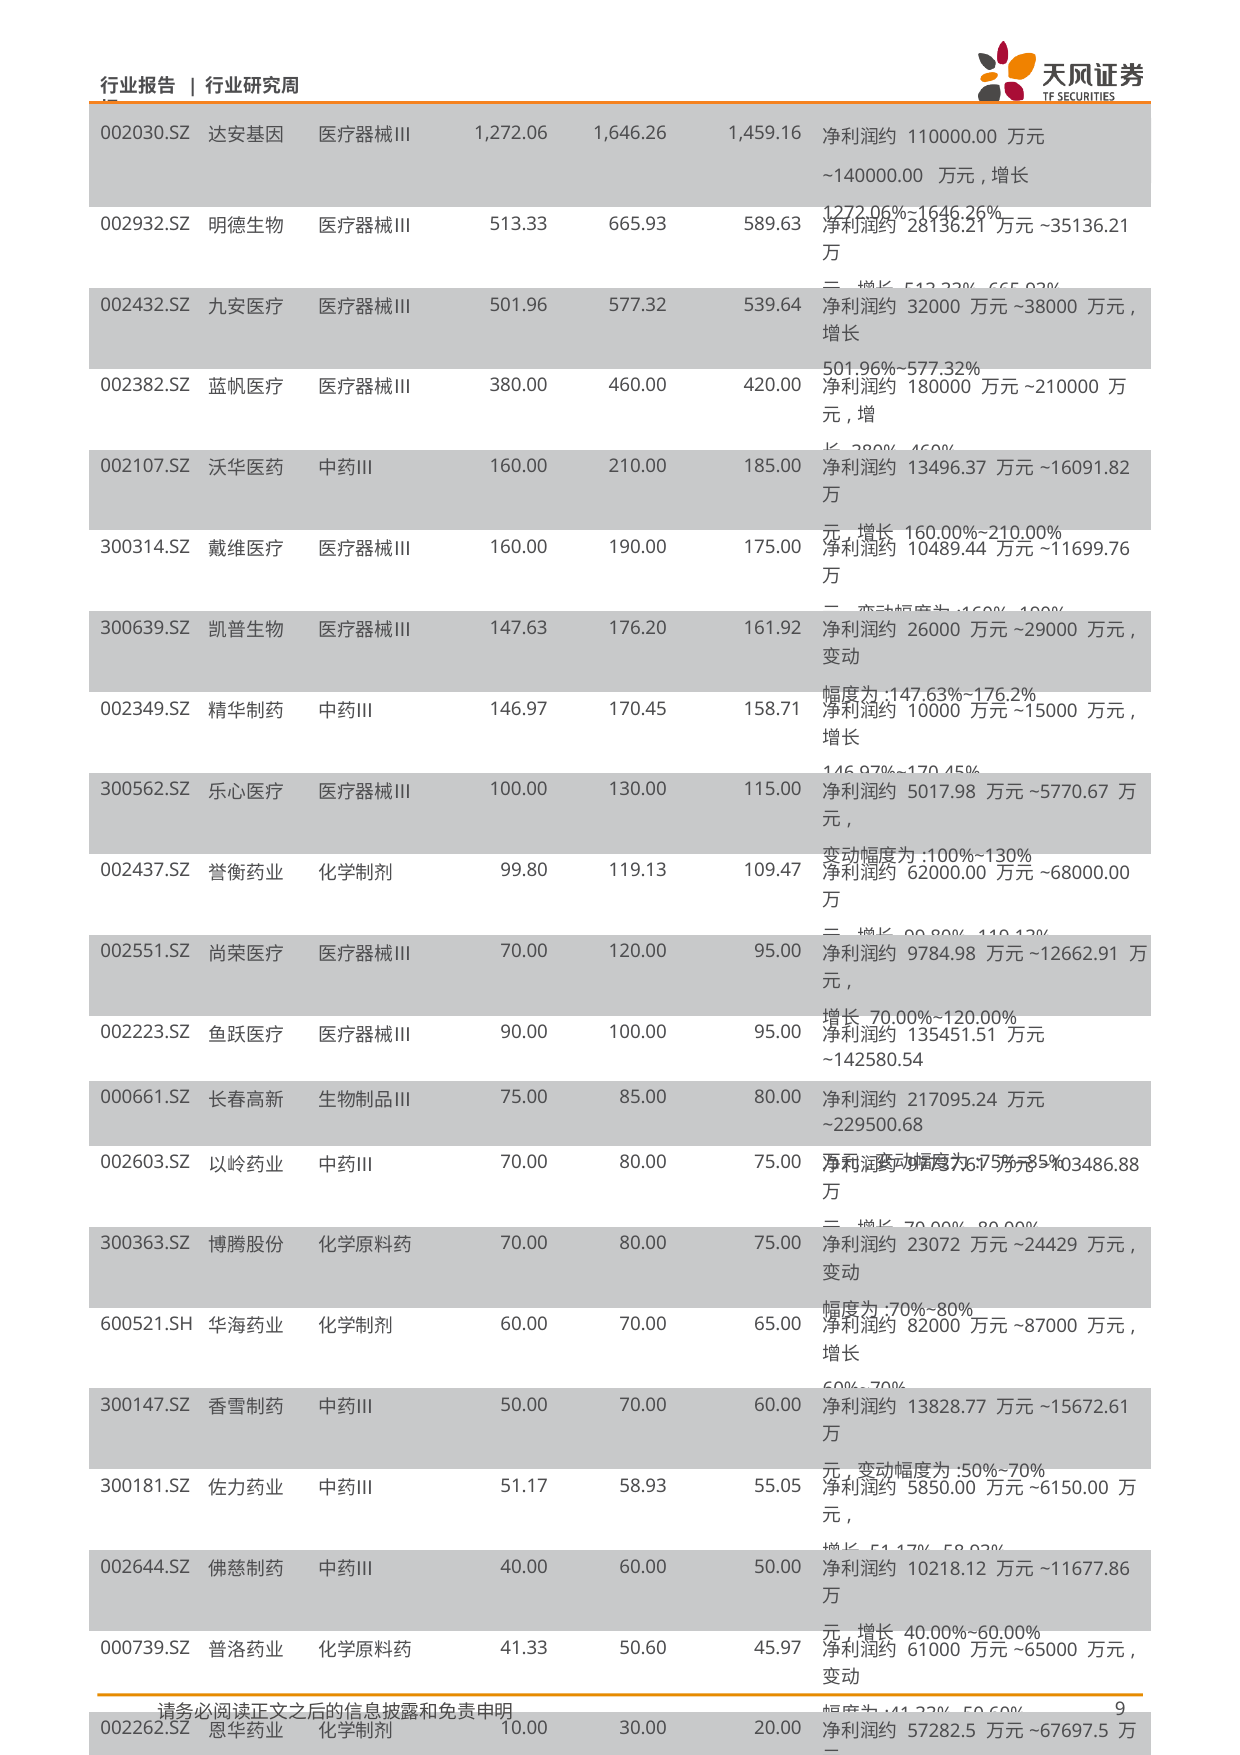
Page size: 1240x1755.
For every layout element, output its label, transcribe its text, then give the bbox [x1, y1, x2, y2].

table_cell 50.00 [446, 1388, 572, 1469]
table_header 净利润约 110000.00 万元~140000.00 万元,增长 1272.06%~1646.26% [812, 104, 1151, 207]
table_cell 300562.SZ [89, 773, 198, 854]
table_cell 生物制品Ⅲ [301, 1081, 446, 1146]
table_cell 医疗器械Ⅲ [301, 530, 446, 611]
table_cell 300314.SZ [89, 530, 198, 611]
table_cell 75.00 [699, 1227, 812, 1308]
table_cell 中药Ⅲ [301, 1550, 446, 1631]
table_cell 58.93 [572, 1469, 699, 1550]
table_cell 380.00 [446, 369, 572, 450]
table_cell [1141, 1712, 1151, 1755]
table_cell 000739.SZ [89, 1631, 198, 1712]
table_cell 普洛药业 [198, 1631, 301, 1699]
table_header 1,646.26 [572, 104, 699, 207]
table_cell 85.00 [572, 1081, 699, 1146]
table_cell 九安医疗 [198, 288, 301, 369]
table_cell 75.00 [446, 1081, 572, 1146]
table_cell 净利润约 32000 万元~38000 万元,增长 501.96%~577.32% [812, 288, 1151, 369]
table_cell 300147.SZ [89, 1388, 198, 1469]
table_cell 10.00 [516, 1712, 572, 1755]
table_cell 75.00 [699, 1146, 812, 1227]
table_cell 55.05 [699, 1469, 812, 1550]
table_cell 80.00 [572, 1146, 699, 1227]
table_cell 中药Ⅲ [301, 692, 446, 773]
table_cell 300639.SZ [89, 611, 198, 692]
table_cell 160.00 [446, 530, 572, 611]
table_cell 以岭药业 [198, 1146, 301, 1227]
table_cell 净利润约 13828.77 万元~15672.61 万 元,变动幅度为:50%~70% [812, 1388, 1151, 1469]
table_cell 002262.SZ [89, 1712, 154, 1755]
table_cell 中药Ⅲ [301, 1469, 446, 1550]
table_cell 002382.SZ [89, 369, 198, 450]
table_cell 65.00 [699, 1308, 812, 1388]
table_header 医疗器械Ⅲ [301, 104, 446, 207]
table_cell 589.63 [699, 207, 812, 288]
table_cell 70.00 [446, 1146, 572, 1227]
table_cell 460.00 [572, 369, 699, 450]
table_cell 沃华医药 [198, 450, 301, 530]
table_cell 蓝帆医疗 [198, 369, 301, 450]
table_cell 147.63 [446, 611, 572, 692]
table_cell 化学原料药 [301, 1631, 446, 1699]
table_cell 115.00 [699, 773, 812, 854]
table_cell 300363.SZ [89, 1227, 198, 1308]
table_cell 中药Ⅲ [301, 1146, 446, 1227]
table_cell 577.32 [572, 288, 699, 369]
table_cell 70.00 [572, 1388, 699, 1469]
table_cell 420.00 [699, 369, 812, 450]
table_cell 161.92 [699, 611, 812, 692]
table_cell 41.33 [446, 1631, 572, 1712]
table_cell 002644.SZ [89, 1550, 198, 1631]
table_cell 70.00 [446, 1227, 572, 1308]
table_cell 002932.SZ [89, 207, 198, 288]
table_cell 70.00 [446, 935, 572, 1016]
table_cell 20.00 [699, 1712, 812, 1755]
table_cell 95.00 [699, 935, 812, 1016]
table_cell 120.00 [572, 935, 699, 1016]
table_cell 100.00 [446, 773, 572, 854]
table_cell 医疗器械Ⅲ [301, 369, 446, 450]
table_cell 净利润约 180000 万元~210000 万元,增 长 380%~460% [812, 369, 1151, 450]
table_cell 80.00 [572, 1227, 699, 1308]
table_cell 医疗器械Ⅲ [301, 773, 446, 854]
table_cell 95.00 [699, 1016, 812, 1081]
table_cell 002437.SZ [89, 854, 198, 935]
table_cell 明德生物 [198, 207, 301, 288]
table_cell 中药Ⅲ [301, 1388, 446, 1469]
table_header 达安基因 [198, 104, 301, 207]
table_cell 净利润约 5850.00 万元~6150.00 万元, 增长 51.17%~58.93% [812, 1469, 1151, 1550]
table_cell 医疗器械Ⅲ [301, 935, 446, 1016]
table_cell 净利润约 23072 万元~24429 万元,变动 幅度为:70%~80% [812, 1227, 1151, 1308]
table_cell 化学制剂 [301, 1308, 446, 1388]
table_cell 50.00 [699, 1550, 812, 1631]
table_cell 130.00 [572, 773, 699, 854]
table_cell 176.20 [572, 611, 699, 692]
table_cell 60.00 [699, 1388, 812, 1469]
table_cell 002107.SZ [89, 450, 198, 530]
table_cell 109.47 [699, 854, 812, 935]
table_cell 170.45 [572, 692, 699, 773]
table_cell 净利润约 9784.98 万元~12662.91 万元, 增长 70.00%~120.00% [812, 935, 1151, 1016]
table_cell 佐力药业 [198, 1469, 301, 1550]
table_cell 净利润约 61000 万元~65000 万元,变动 幅度为:41.33%~50.60% [812, 1631, 1151, 1712]
table_cell 185.00 [699, 450, 812, 530]
table_cell 300181.SZ [89, 1469, 198, 1550]
table_cell 香雪制药 [198, 1388, 301, 1469]
table_cell 175.00 [699, 530, 812, 611]
table_cell 51.17 [446, 1469, 572, 1550]
table_header 1,459.16 [699, 104, 812, 207]
footer 请务必阅读正文之后的信息披露和免责申明 [154, 1699, 516, 1755]
table_cell 化学制剂 [301, 854, 446, 935]
table_cell 医疗器械Ⅲ [301, 288, 446, 369]
table_cell 博腾股份 [198, 1227, 301, 1308]
table_cell 净利润约 10489.44 万元~11699.76 万 元,变动幅度为:160%~190% [812, 530, 1151, 611]
table_cell 60.00 [446, 1308, 572, 1388]
table_cell 净利润约 26000 万元~29000 万元,变动 幅度为:147.63%~176.2% [812, 611, 1151, 692]
table_cell 化学原料药 [301, 1227, 446, 1308]
table_cell 凯普生物 [198, 611, 301, 692]
table_cell 119.13 [572, 854, 699, 935]
table_cell 80.00 [699, 1081, 812, 1146]
table_cell 戴维医疗 [198, 530, 301, 611]
table_cell 净利润约 62000.00 万元~68000.00 万 元,增长 99.80%~119.13% [812, 854, 1151, 935]
table_cell 146.97 [446, 692, 572, 773]
table_cell 513.33 [446, 207, 572, 288]
table_cell 净利润约 57282.5 万元~67697.5 万元, 增长 10.00%~30.00% [812, 1712, 1108, 1755]
table_cell 539.64 [699, 288, 812, 369]
table_cell 90.00 [446, 1016, 572, 1081]
table_cell 净利润约 5017.98 万元~5770.67 万元, 变动幅度为:100%~130% [812, 773, 1151, 854]
table_cell 30.00 [572, 1712, 699, 1755]
table_cell 40.00 [446, 1550, 572, 1631]
table_cell 70.00 [572, 1308, 699, 1388]
table_cell 45.97 [699, 1631, 812, 1712]
table_cell 000661.SZ [89, 1081, 198, 1146]
table_cell 净利润约 10000 万元~15000 万元,增长 146.97%~170.45% [812, 692, 1151, 773]
table_cell 60.00 [572, 1550, 699, 1631]
table_cell 160.00 [446, 450, 572, 530]
table_header 002030.SZ [89, 104, 198, 207]
table_cell 医疗器械Ⅲ [301, 611, 446, 692]
picture [977, 41, 1143, 107]
table_cell 210.00 [572, 450, 699, 530]
table_cell 002551.SZ [89, 935, 198, 1016]
text_box 行业报告 | 行业研究周报 [98, 71, 315, 101]
table_cell 净利润约 217095.24 万元~229500.68 万元,变动幅度为:75%~85% [812, 1081, 1151, 1146]
slide_number 10 [1108, 1701, 1141, 1755]
table_cell 尚荣医疗 [198, 935, 301, 1016]
table_cell 长春高新 [198, 1081, 301, 1146]
table_cell 医疗器械Ⅲ [301, 1016, 446, 1081]
table_header 1,272.06 [446, 104, 572, 207]
table_cell 002432.SZ [89, 288, 198, 369]
table_cell 佛慈制药 [198, 1550, 301, 1631]
table_cell 净利润约 135451.51 万元~142580.54 万元,增长 90.00%~100.00% [812, 1016, 1151, 1081]
table_cell 华海药业 [198, 1308, 301, 1388]
table_cell 净利润约 13496.37 万元~16091.82 万 元,增长 160.00%~210.00% [812, 450, 1151, 530]
table_cell 精华制药 [198, 692, 301, 773]
table_cell 鱼跃医疗 [198, 1016, 301, 1081]
table_cell 净利润约 97737.61 万元~103486.88 万 元,增长 70.00%~80.00% [812, 1146, 1151, 1227]
table_cell 誉衡药业 [198, 854, 301, 935]
table_cell 665.93 [572, 207, 699, 288]
table_cell 190.00 [572, 530, 699, 611]
table_cell 净利润约 28136.21 万元~35136.21 万 元,增长 513.33%~665.93% [812, 207, 1151, 288]
table_cell 99.80 [446, 854, 572, 935]
table_cell 100.00 [572, 1016, 699, 1081]
table_cell 净利润约 82000 万元~87000 万元,增长 60%~70% [812, 1308, 1151, 1388]
table_cell 158.71 [699, 692, 812, 773]
table_cell 501.96 [446, 288, 572, 369]
table_cell 中药Ⅲ [301, 450, 446, 530]
table_cell 002603.SZ [89, 1146, 198, 1227]
table_cell 50.60 [572, 1631, 699, 1712]
table_cell 乐心医疗 [198, 773, 301, 854]
table_cell 002349.SZ [89, 692, 198, 773]
table_cell 医疗器械Ⅲ [301, 207, 446, 288]
table_cell 600521.SH [89, 1308, 198, 1388]
table_cell 净利润约 10218.12 万元~11677.86 万 元,增长 40.00%~60.00% [812, 1550, 1151, 1631]
table_cell 002223.SZ [89, 1016, 198, 1081]
